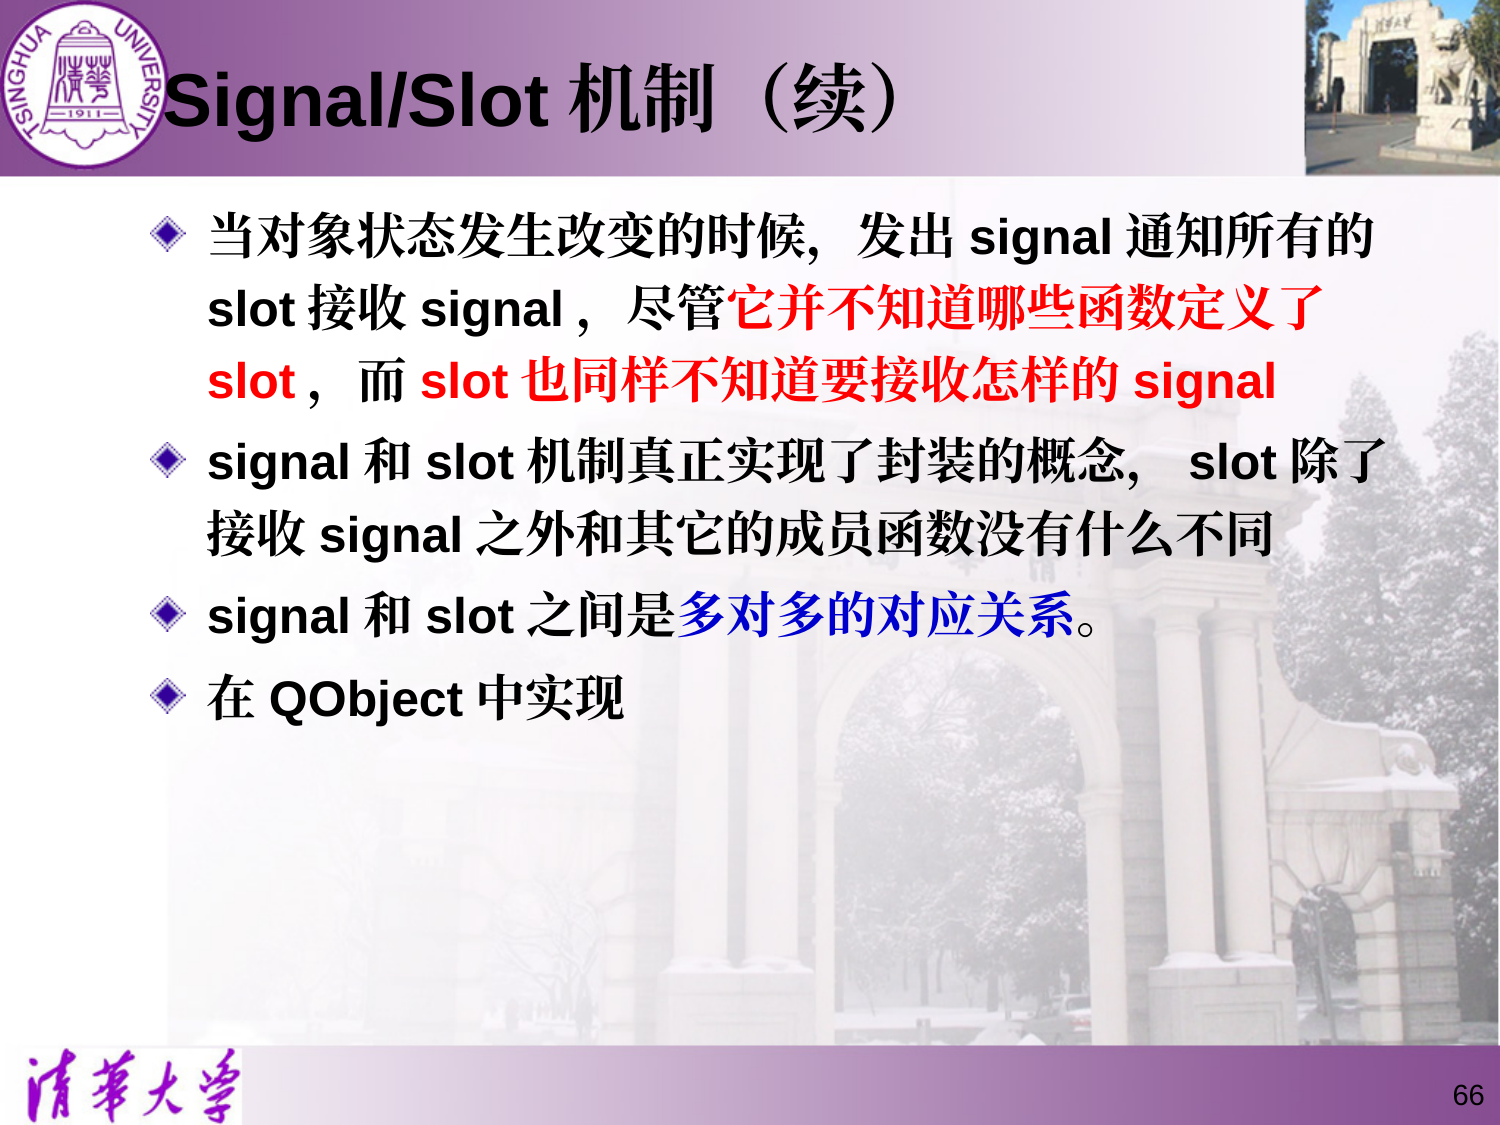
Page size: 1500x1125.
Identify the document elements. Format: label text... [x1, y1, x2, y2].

list 当对象状态发生改变的时候，发出signal通知所有的slot接收signal，尽管它并不知道哪些函数定义了slot，而slot也同样不知道要接收怎样的signal signal和slot机制真正实现了封装的概念，slot除了接收signal之外和其它的成员函数没有什么不同 signal和slot之间是多对多的对应关系。 在QObject中实现 [135, 184, 1436, 1048]
picture [0, 0, 1500, 1125]
title Signal/Slot机制（续） [147, 30, 1022, 162]
slide_number 66 [1257, 1068, 1500, 1125]
